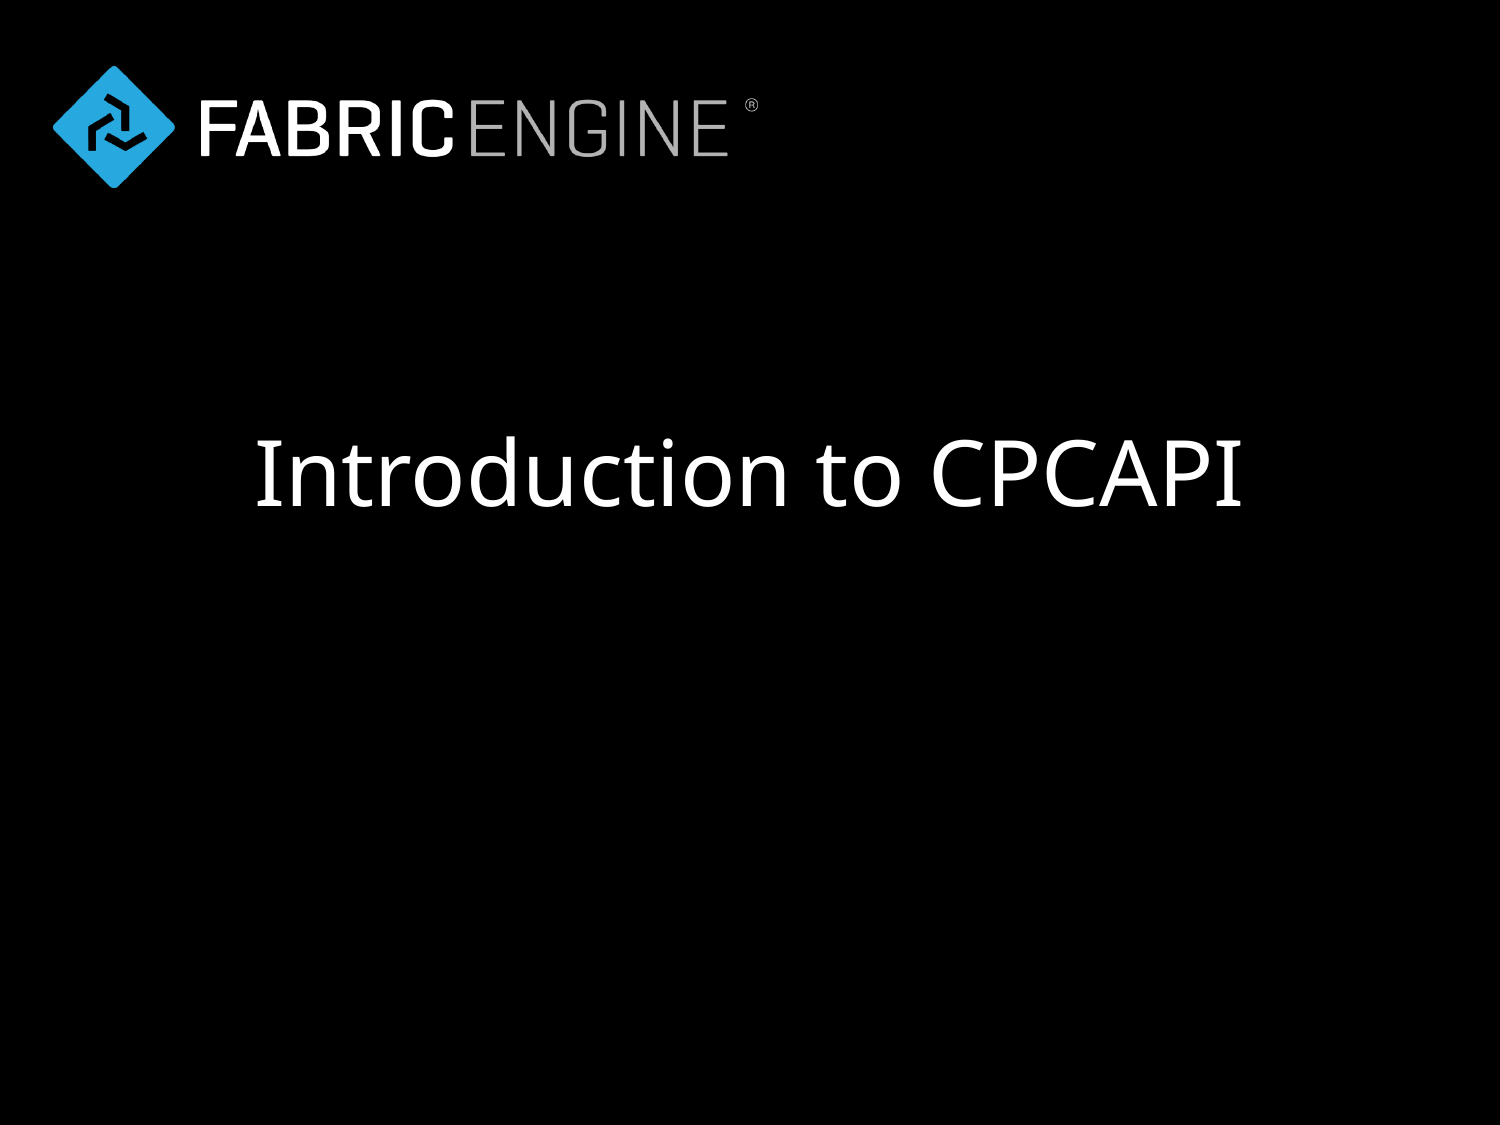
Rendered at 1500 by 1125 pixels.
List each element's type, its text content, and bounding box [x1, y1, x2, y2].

title Introduction to CPCAPI [112, 349, 1388, 591]
picture [53, 66, 758, 188]
